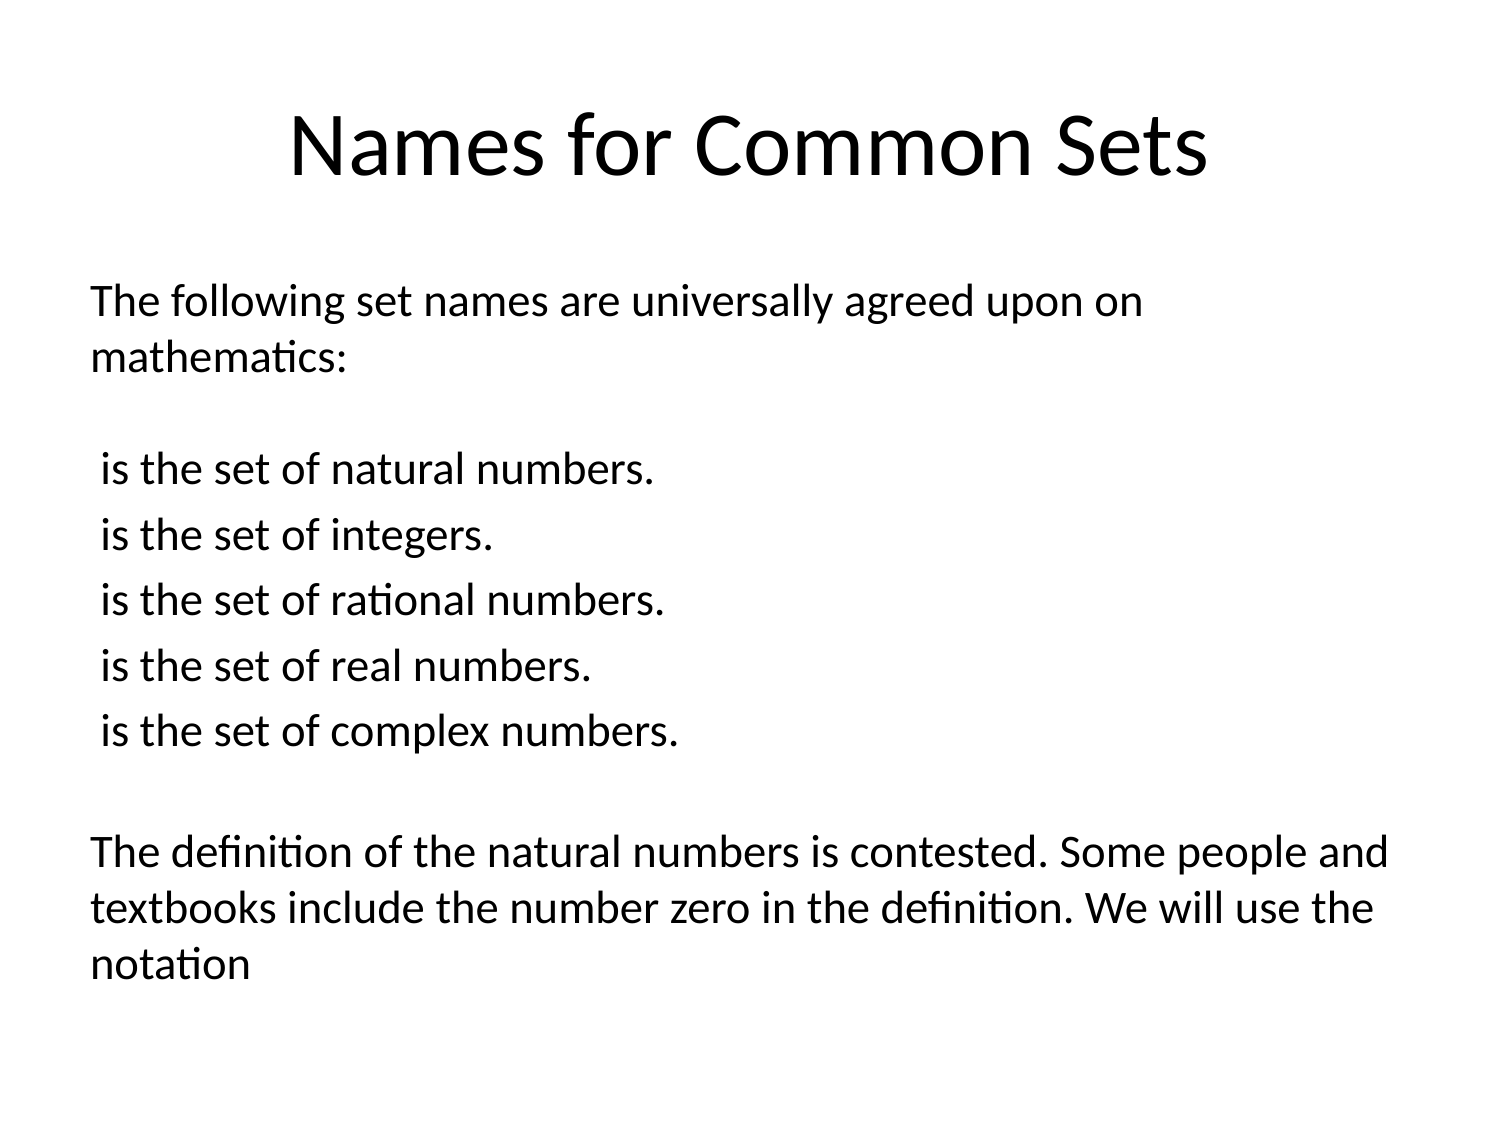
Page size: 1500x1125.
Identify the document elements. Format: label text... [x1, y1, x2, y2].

title Names for Common Sets [75, 45, 1425, 233]
